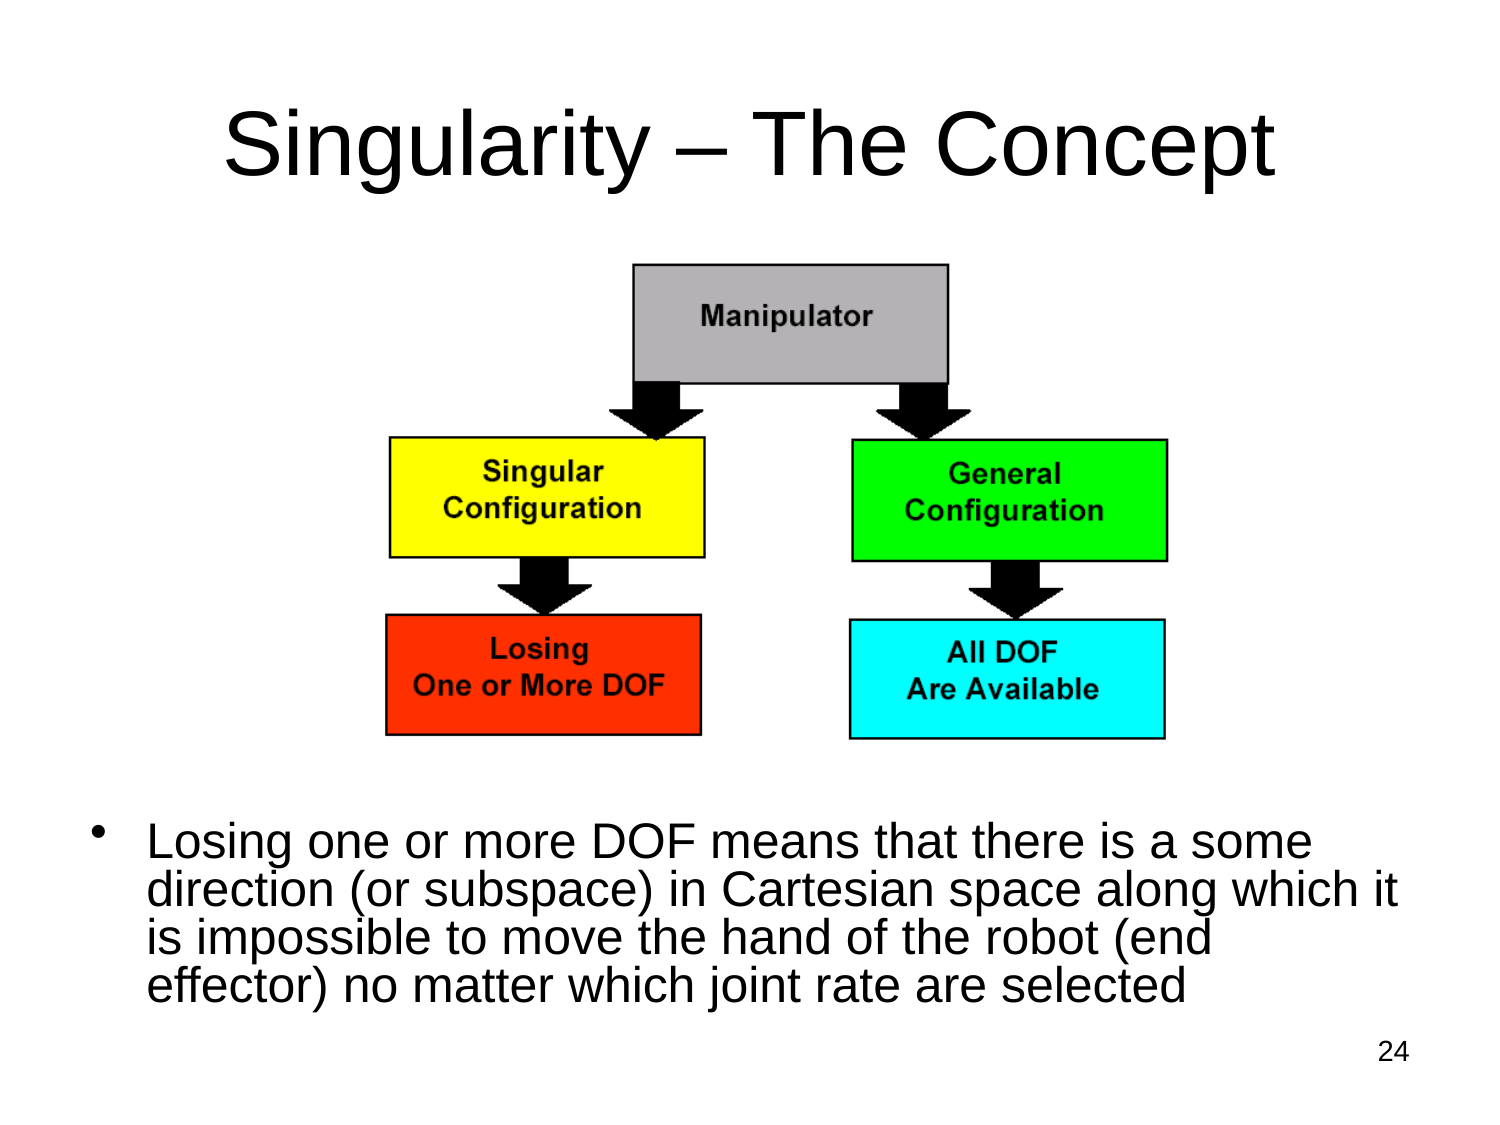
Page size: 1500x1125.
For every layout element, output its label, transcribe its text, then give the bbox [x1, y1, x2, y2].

title Singularity – The Concept [74, 44, 1426, 233]
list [362, 226, 1188, 763]
slide_number 24 [1074, 1038, 1426, 1103]
list Losing one or more DOF means that there is a some direction (or subspace) in Cartesian space along which it is impossible to move the hand of the robot (end effector) no matter which joint rate are selected [74, 812, 1426, 1038]
